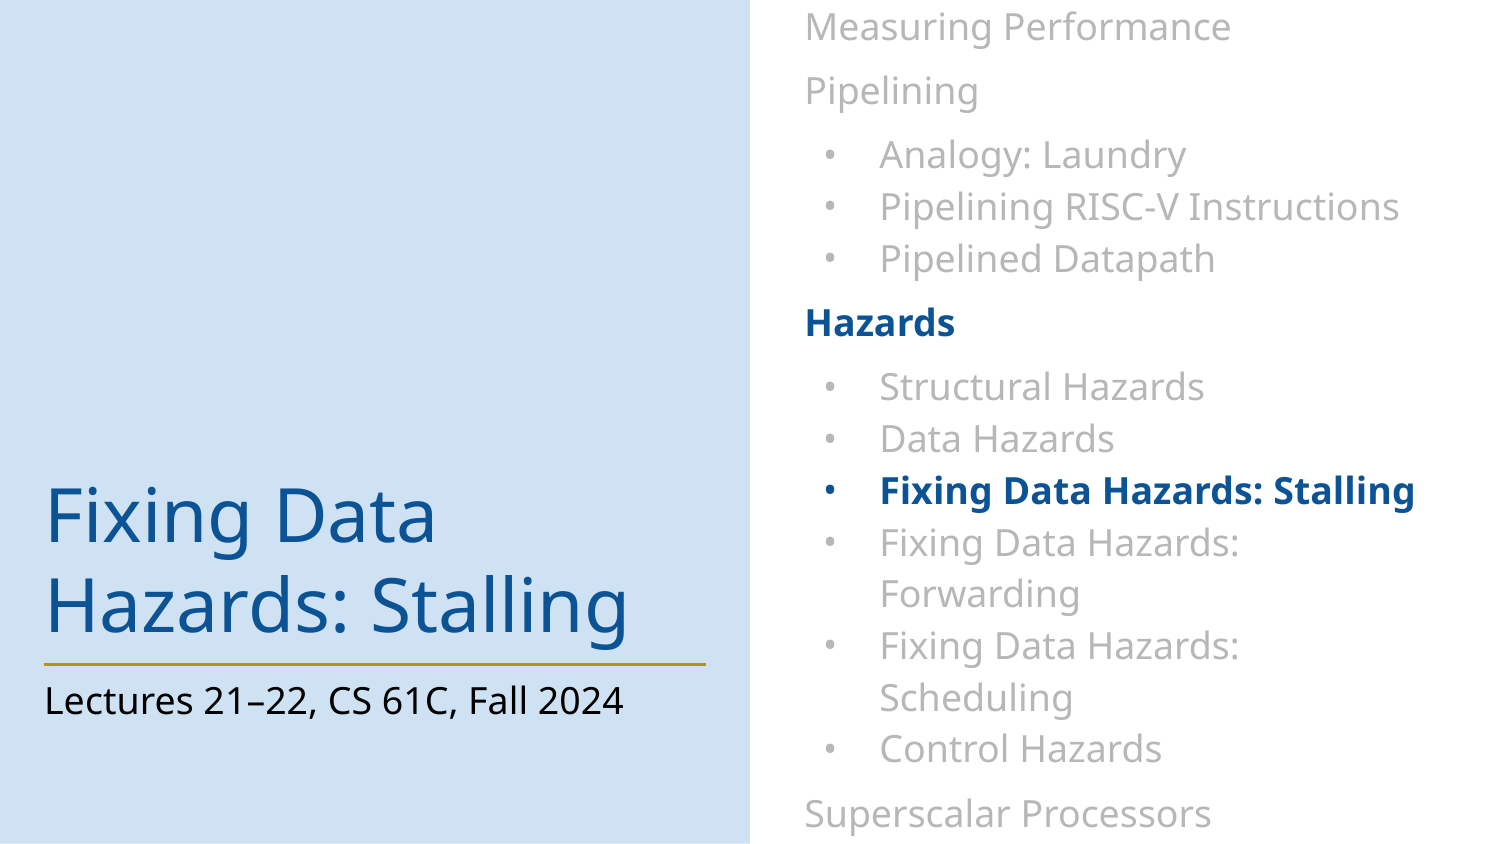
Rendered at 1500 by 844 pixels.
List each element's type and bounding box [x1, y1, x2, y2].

title [29, 328, 692, 663]
subtitle [29, 667, 712, 732]
list [789, 65, 1452, 765]
